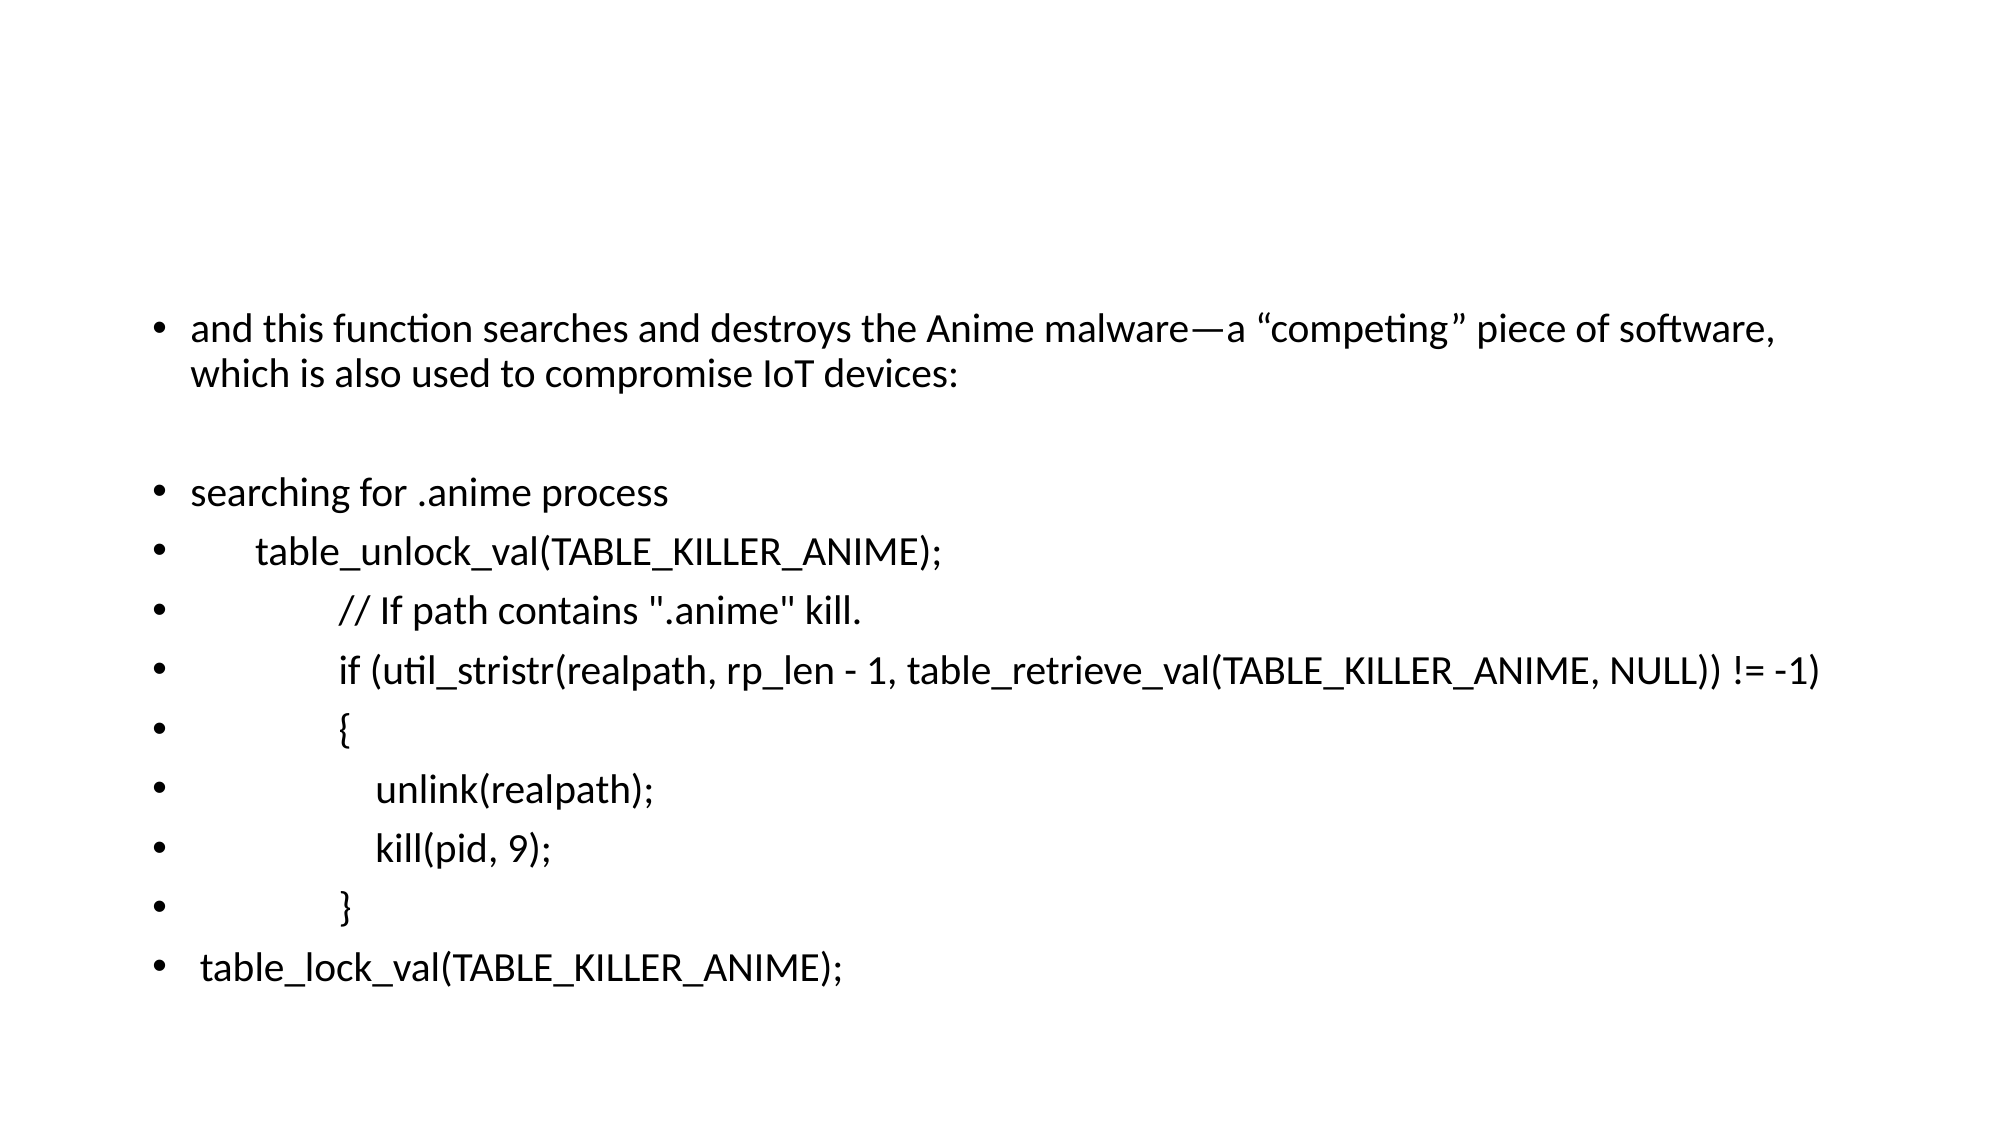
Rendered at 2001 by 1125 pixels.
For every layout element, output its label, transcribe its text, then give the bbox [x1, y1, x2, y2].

list and this function searches and destroys the Anime malware—a “competing” piece of software, which is also used to compromise IoT devices: searching for .anime process table_unlock_val(TABLE_KILLER_ANIME); // If path contains ".anime" kill. if (util_stristr(realpath, rp_len - 1, table_retrieve_val(TABLE_KILLER_ANIME, NULL)) != -1) { unlink(realpath); kill(pid, 9); } table_lock_val(TABLE_KILLER_ANIME); [137, 299, 1863, 1014]
